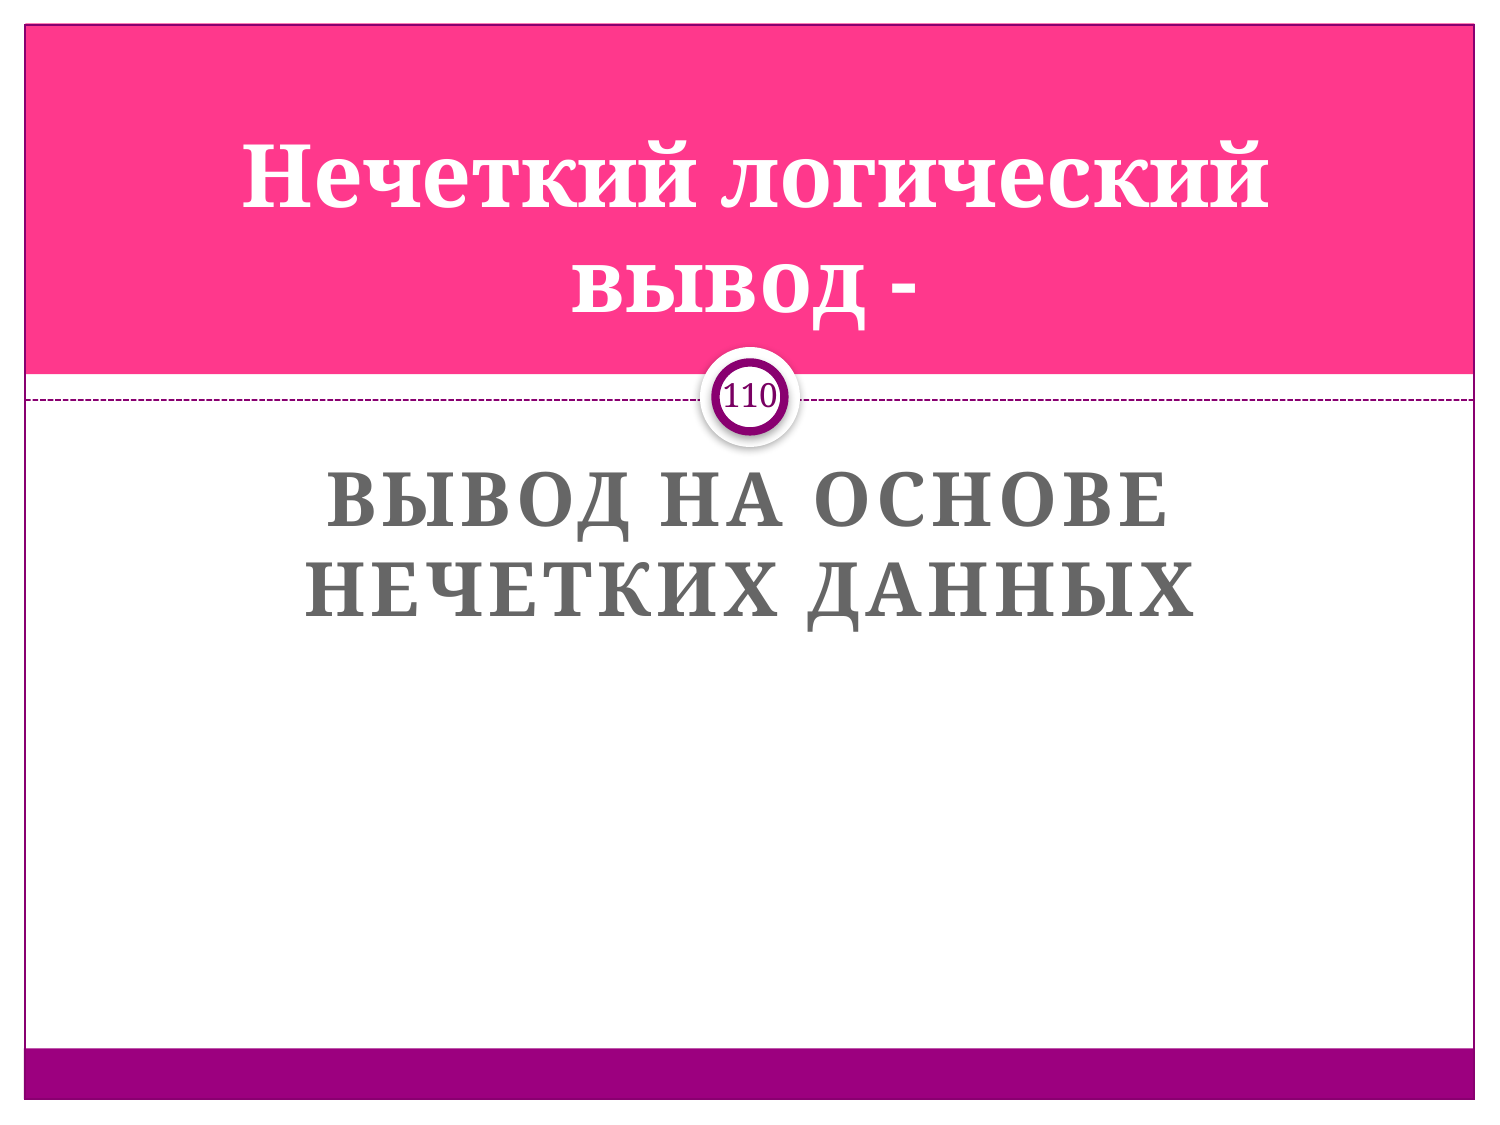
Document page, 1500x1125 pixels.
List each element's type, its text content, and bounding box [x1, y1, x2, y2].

slide_number 110 [712, 360, 788, 434]
title Нечеткий логический вывод - [118, 87, 1394, 338]
list Вывод на основе нечетких данных [218, 444, 1282, 719]
